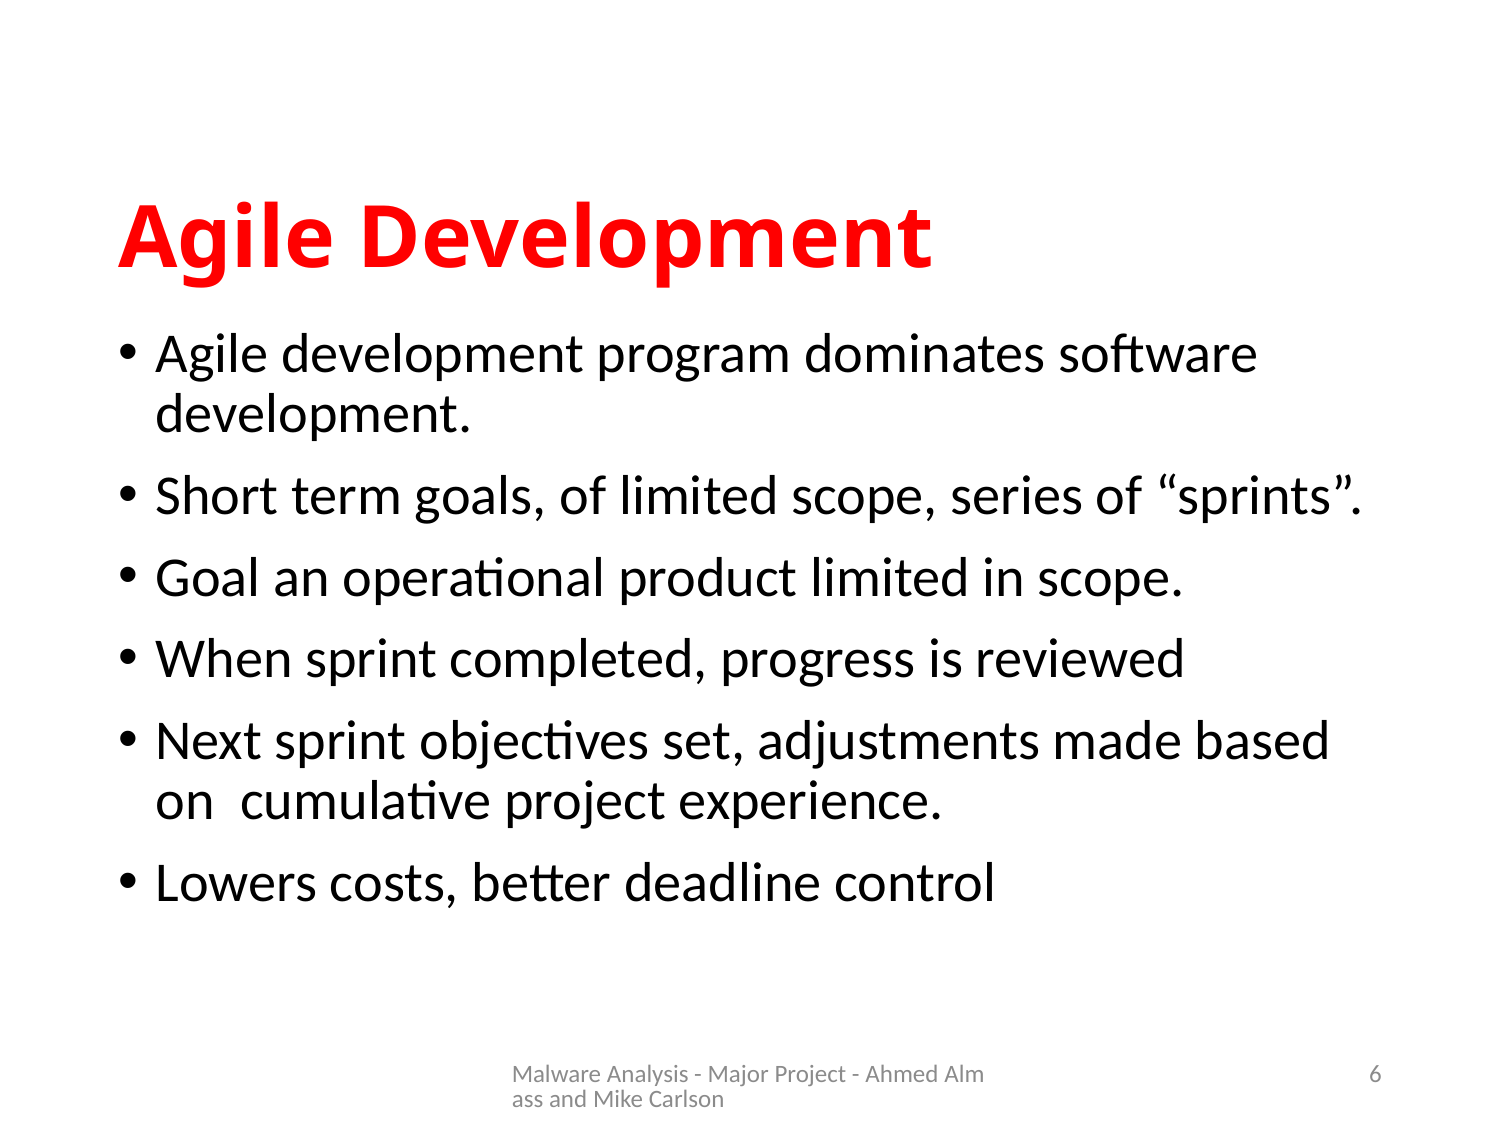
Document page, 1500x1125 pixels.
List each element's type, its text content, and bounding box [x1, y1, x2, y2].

slide_number 6 [1059, 1042, 1397, 1103]
footer Malware Analysis - Major Project - Ahmed Almass and Mike Carlson [496, 1042, 1004, 1103]
title Agile Development [103, 185, 1397, 294]
list Agile development program dominates software development. Short term goals, of limited scope, series of “sprints”. Goal an operational product limited in scope. When sprint completed, progress is reviewed Next sprint objectives set, adjustments made based on cumulative project experience. Lowers costs, better deadline control [103, 316, 1397, 944]
